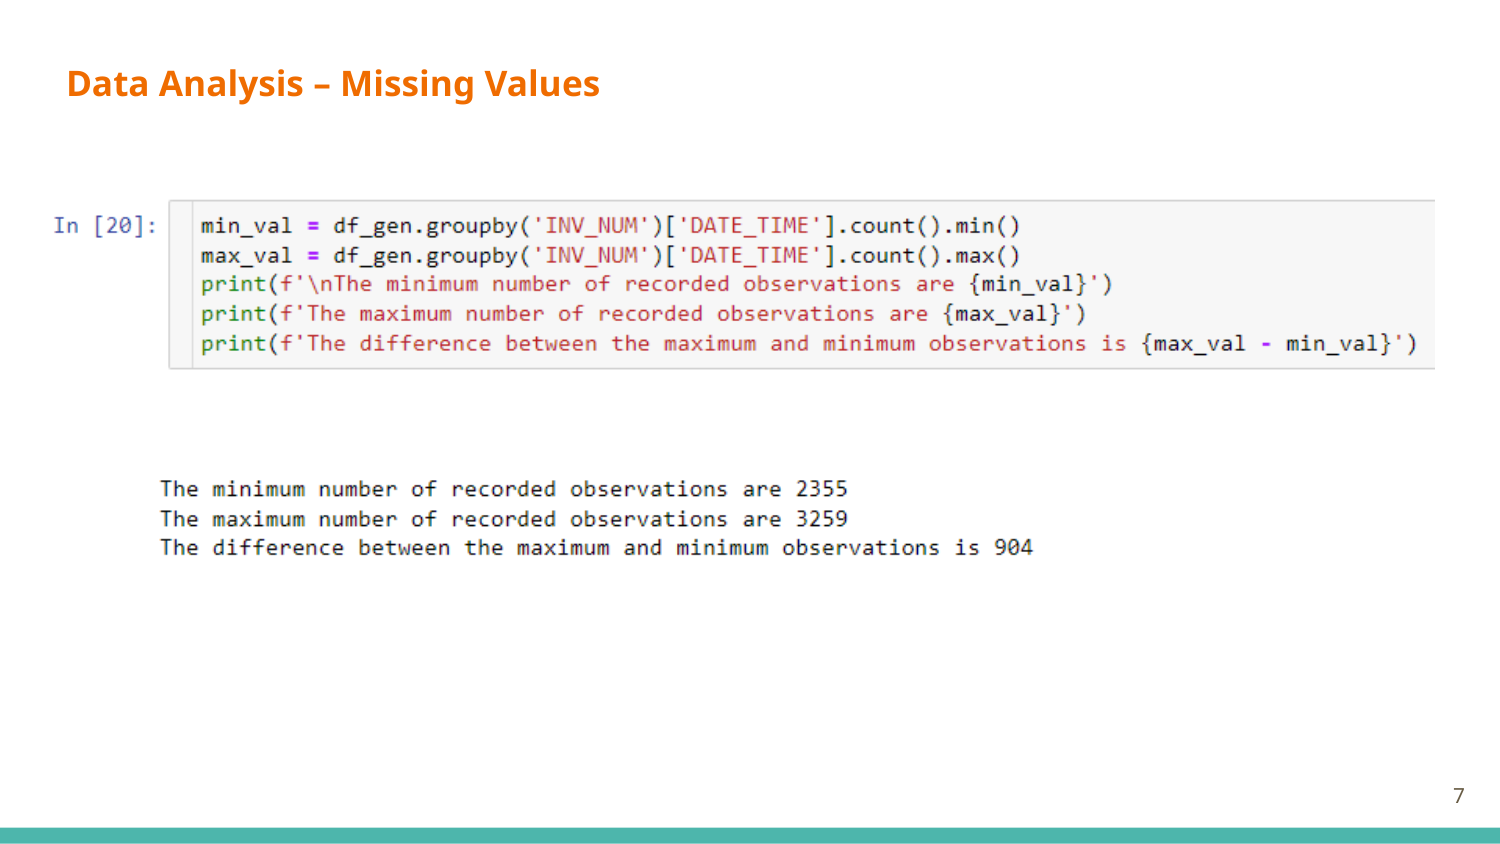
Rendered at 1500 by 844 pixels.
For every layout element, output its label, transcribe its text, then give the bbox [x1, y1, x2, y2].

picture [42, 197, 1436, 376]
title Data Analysis – Missing Values [51, 46, 1449, 163]
slide_number 7 [1389, 764, 1480, 830]
picture [154, 468, 1050, 571]
